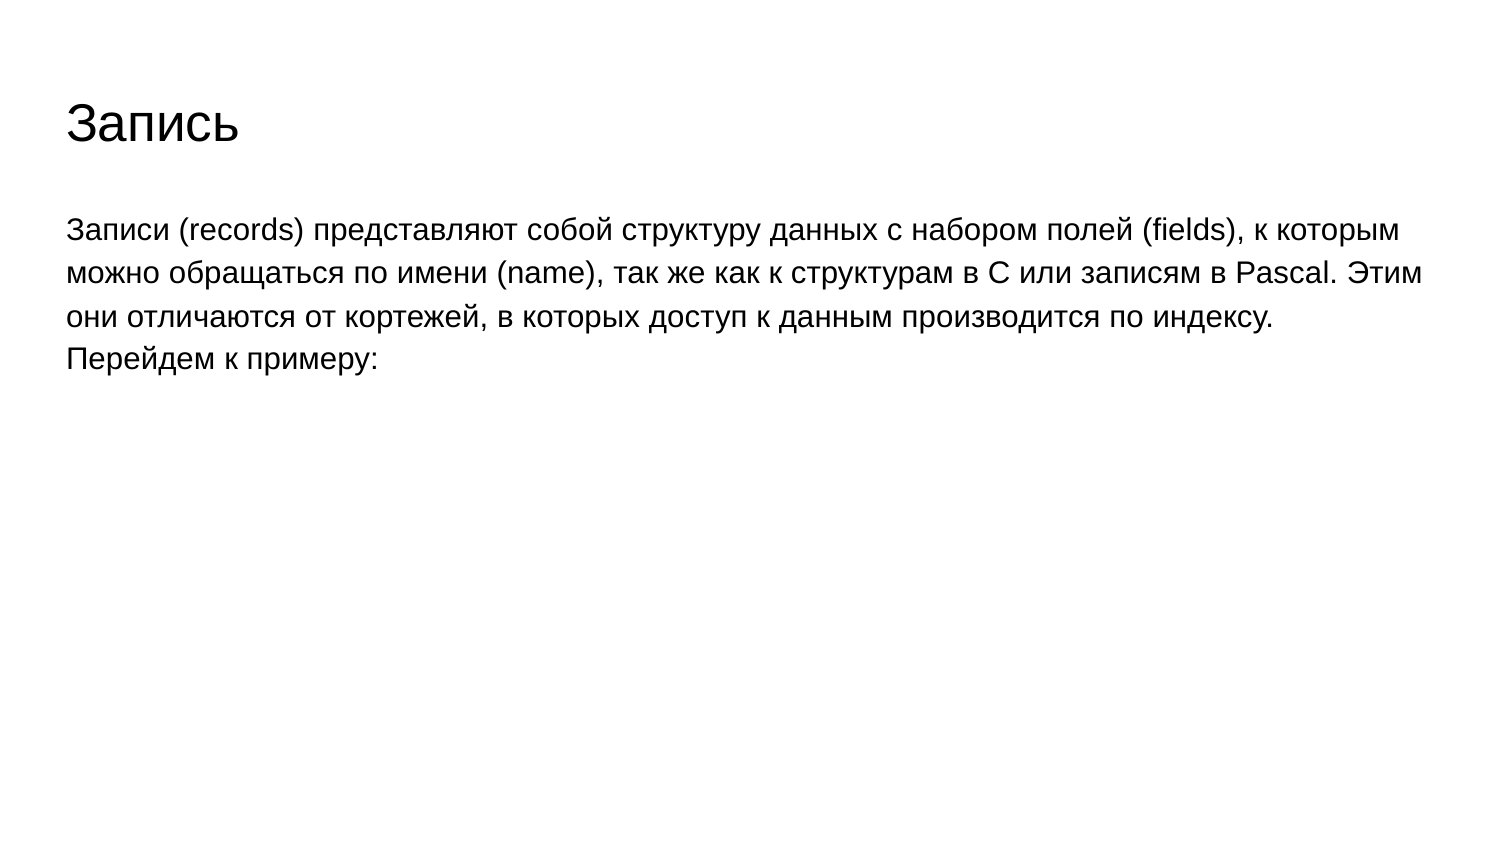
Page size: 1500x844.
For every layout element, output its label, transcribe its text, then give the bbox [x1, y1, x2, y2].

list Записи (records) представляют собой структуру данных с набором полей (fields), к которым можно обращаться по имени (name), так же как к структурам в С или записям в Pascal. Этим они отличаются от кортежей, в которых доступ к данным производится по индексу. Перейдем к примеру: [51, 189, 1449, 750]
title Запись [51, 72, 1449, 167]
